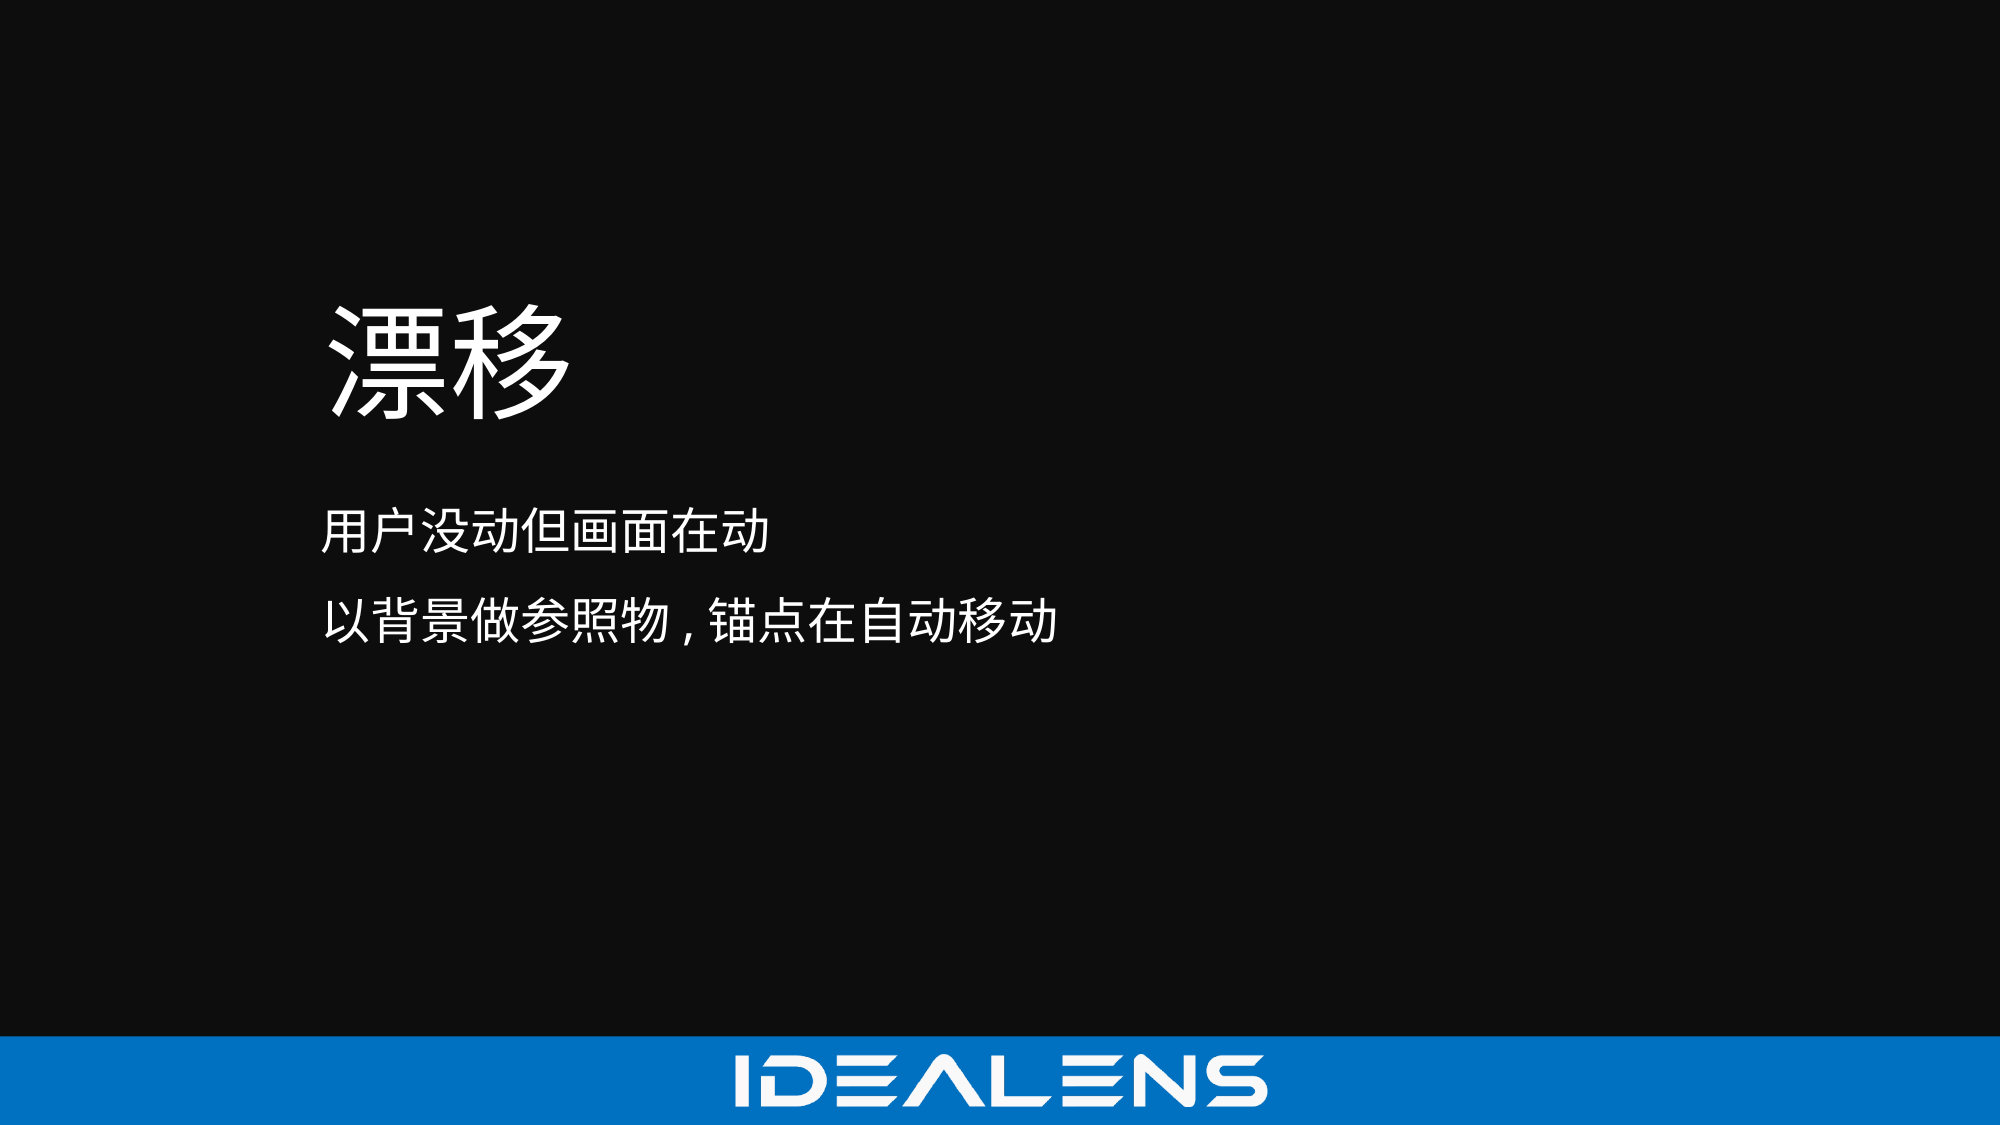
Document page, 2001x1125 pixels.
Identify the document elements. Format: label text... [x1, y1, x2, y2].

text_box 漂移 [309, 202, 590, 442]
text_box 用户没动但画面在动 以背景做参照物,锚点在自动移动 [305, 462, 1073, 658]
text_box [0, 1036, 2000, 1125]
